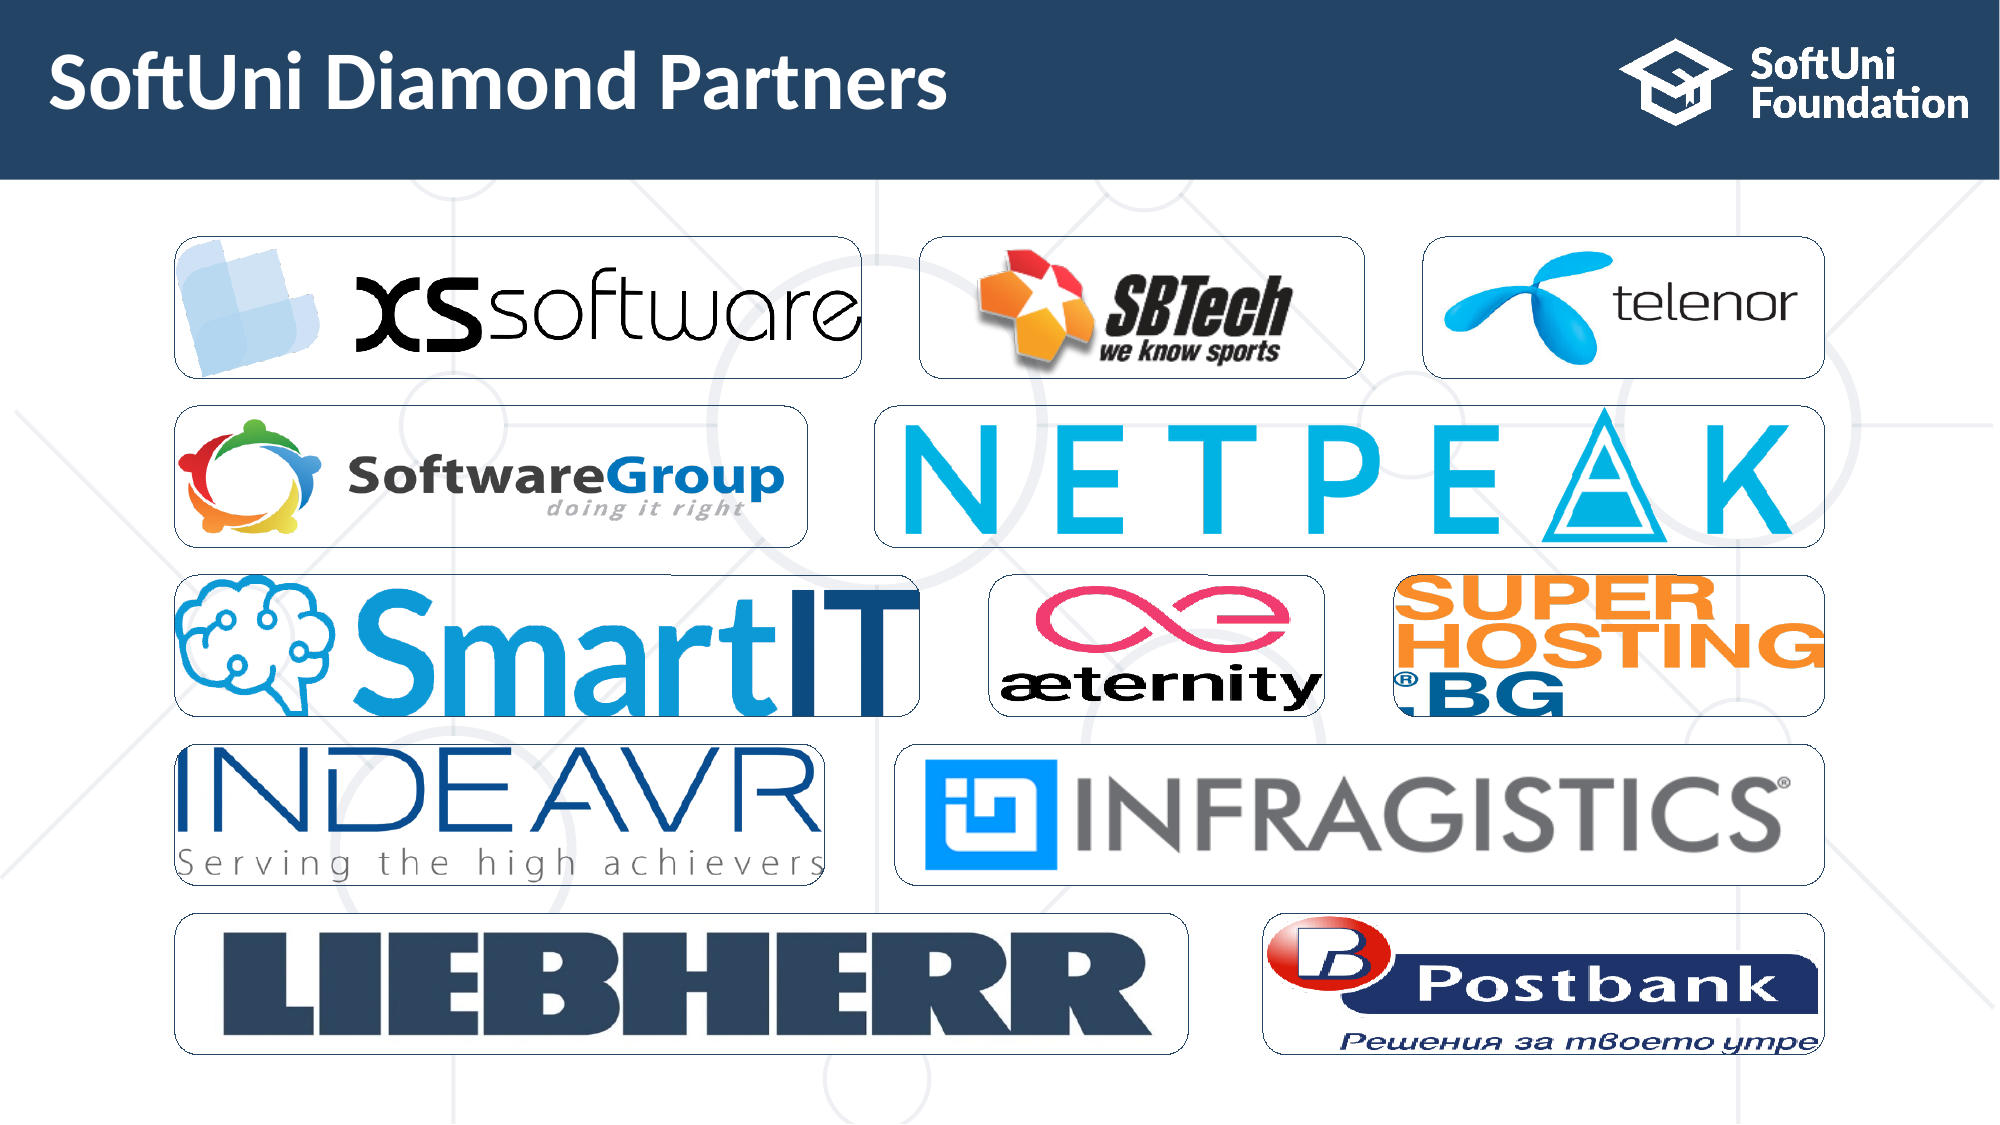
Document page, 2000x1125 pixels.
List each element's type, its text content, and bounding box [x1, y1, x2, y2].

picture [174, 912, 1189, 1055]
picture [594, 678, 625, 702]
picture [1618, 38, 1968, 126]
picture [873, 405, 1825, 548]
picture [174, 743, 825, 886]
picture [1422, 236, 1825, 379]
picture [174, 631, 286, 717]
picture [988, 574, 1325, 717]
picture [294, 647, 304, 656]
picture [183, 585, 328, 710]
picture [1393, 574, 1825, 717]
picture [174, 574, 249, 616]
picture [222, 615, 231, 625]
picture [262, 574, 921, 717]
picture [919, 236, 1365, 379]
title SoftUni Diamond Partners [31, 16, 1591, 162]
picture [174, 236, 862, 379]
picture [233, 661, 242, 670]
picture [894, 743, 1825, 886]
picture [263, 615, 272, 625]
picture [516, 642, 544, 717]
picture [610, 706, 633, 717]
picture [1262, 912, 1825, 1055]
picture [466, 642, 494, 717]
picture [174, 405, 808, 548]
